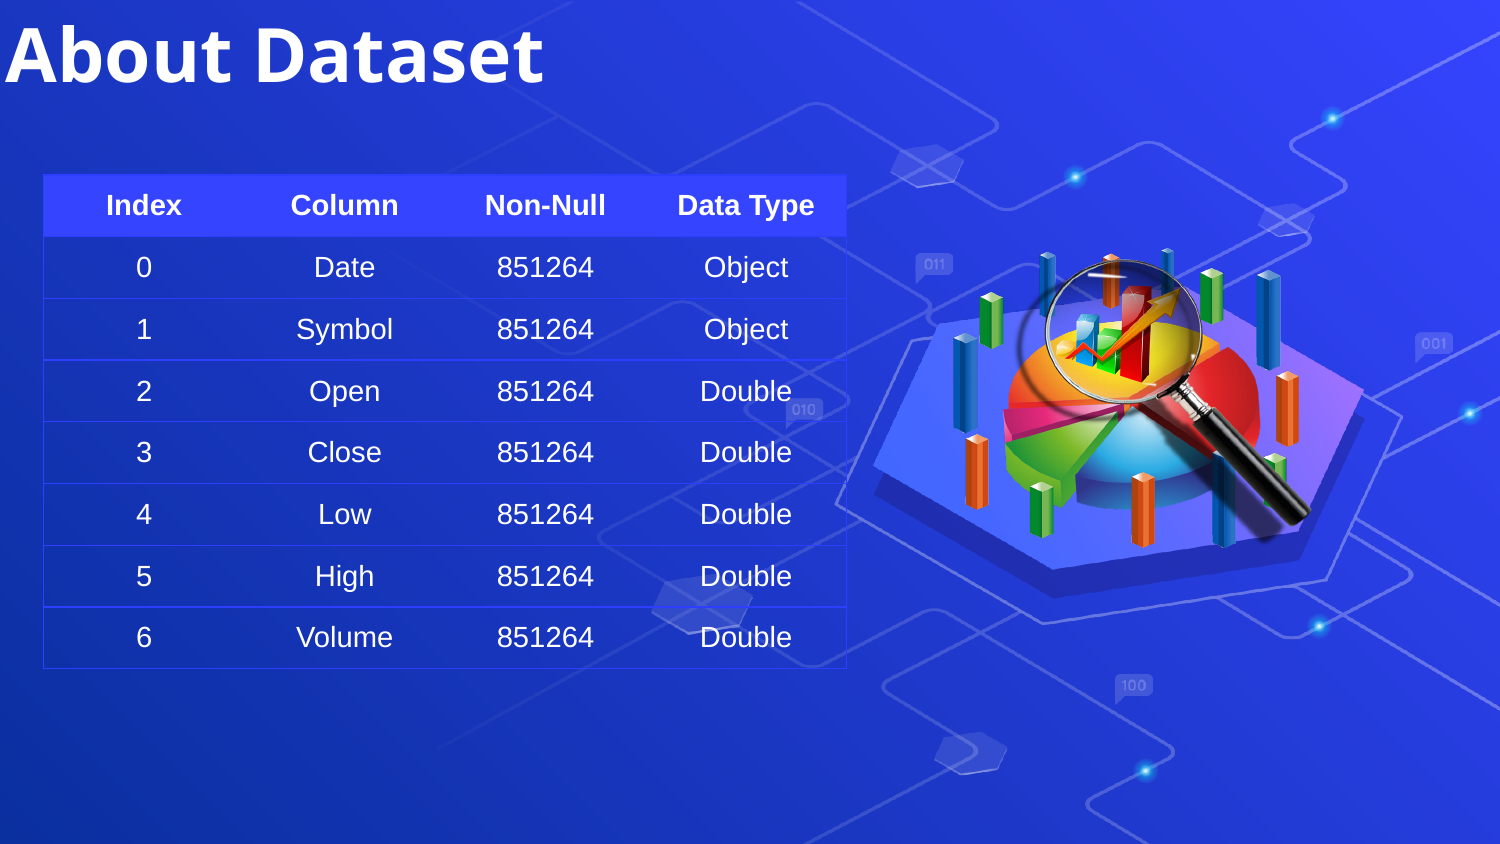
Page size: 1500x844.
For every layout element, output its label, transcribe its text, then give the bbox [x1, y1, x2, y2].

table_cell Object [646, 299, 846, 359]
table_cell 851264 [445, 237, 646, 298]
table_cell Double [646, 484, 846, 545]
table_cell Double [646, 361, 846, 421]
table_cell Object [646, 237, 846, 298]
table_header Non-Null [445, 176, 646, 236]
table_header Index [44, 176, 244, 236]
table_cell Double [646, 608, 846, 668]
table_cell 851264 [445, 422, 646, 483]
table_cell 5 [44, 546, 244, 606]
table_cell Close [244, 422, 445, 483]
table_cell 3 [44, 422, 244, 483]
table_header Data Type [646, 176, 846, 236]
table_cell 0 [44, 237, 244, 298]
picture [0, 0, 1500, 844]
title About Dataset [5, 0, 750, 105]
table_cell Double [646, 546, 846, 606]
table_cell 851264 [445, 484, 646, 545]
table_cell 4 [44, 484, 244, 545]
table_cell 1 [44, 299, 244, 359]
table_cell 2 [44, 361, 244, 421]
table_cell Symbol [244, 299, 445, 359]
table_cell 851264 [445, 546, 646, 606]
table_cell Open [244, 361, 445, 421]
table_cell Date [244, 237, 445, 298]
table_cell High [244, 546, 445, 606]
table_cell 851264 [445, 608, 646, 668]
table_cell 851264 [445, 299, 646, 359]
table_cell Double [646, 422, 846, 483]
table_header Column [244, 176, 445, 236]
table_cell 851264 [445, 361, 646, 421]
table_cell Low [244, 484, 445, 545]
table_cell 6 [44, 608, 244, 668]
table_cell Volume [244, 608, 445, 668]
